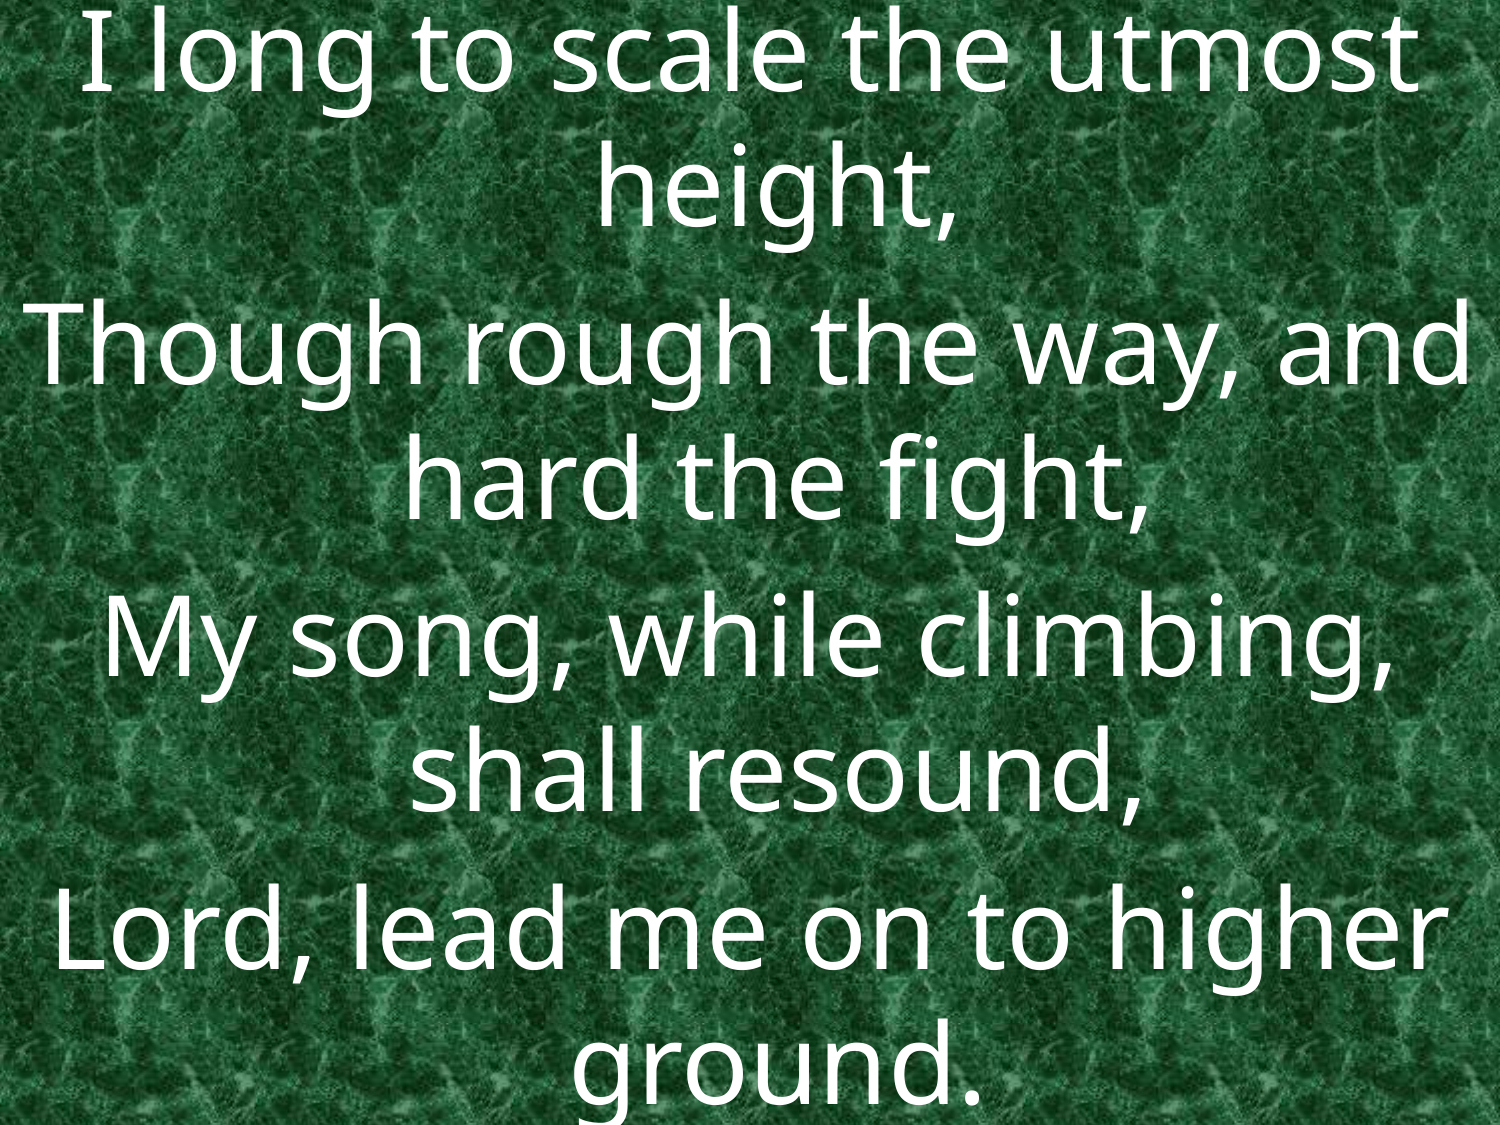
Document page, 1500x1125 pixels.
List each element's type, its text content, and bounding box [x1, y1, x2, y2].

list I long to scale the utmost height, Though rough the way, and hard the fight, My song, while climbing, shall resound, Lord, lead me on to higher ground. [0, 0, 1500, 1125]
